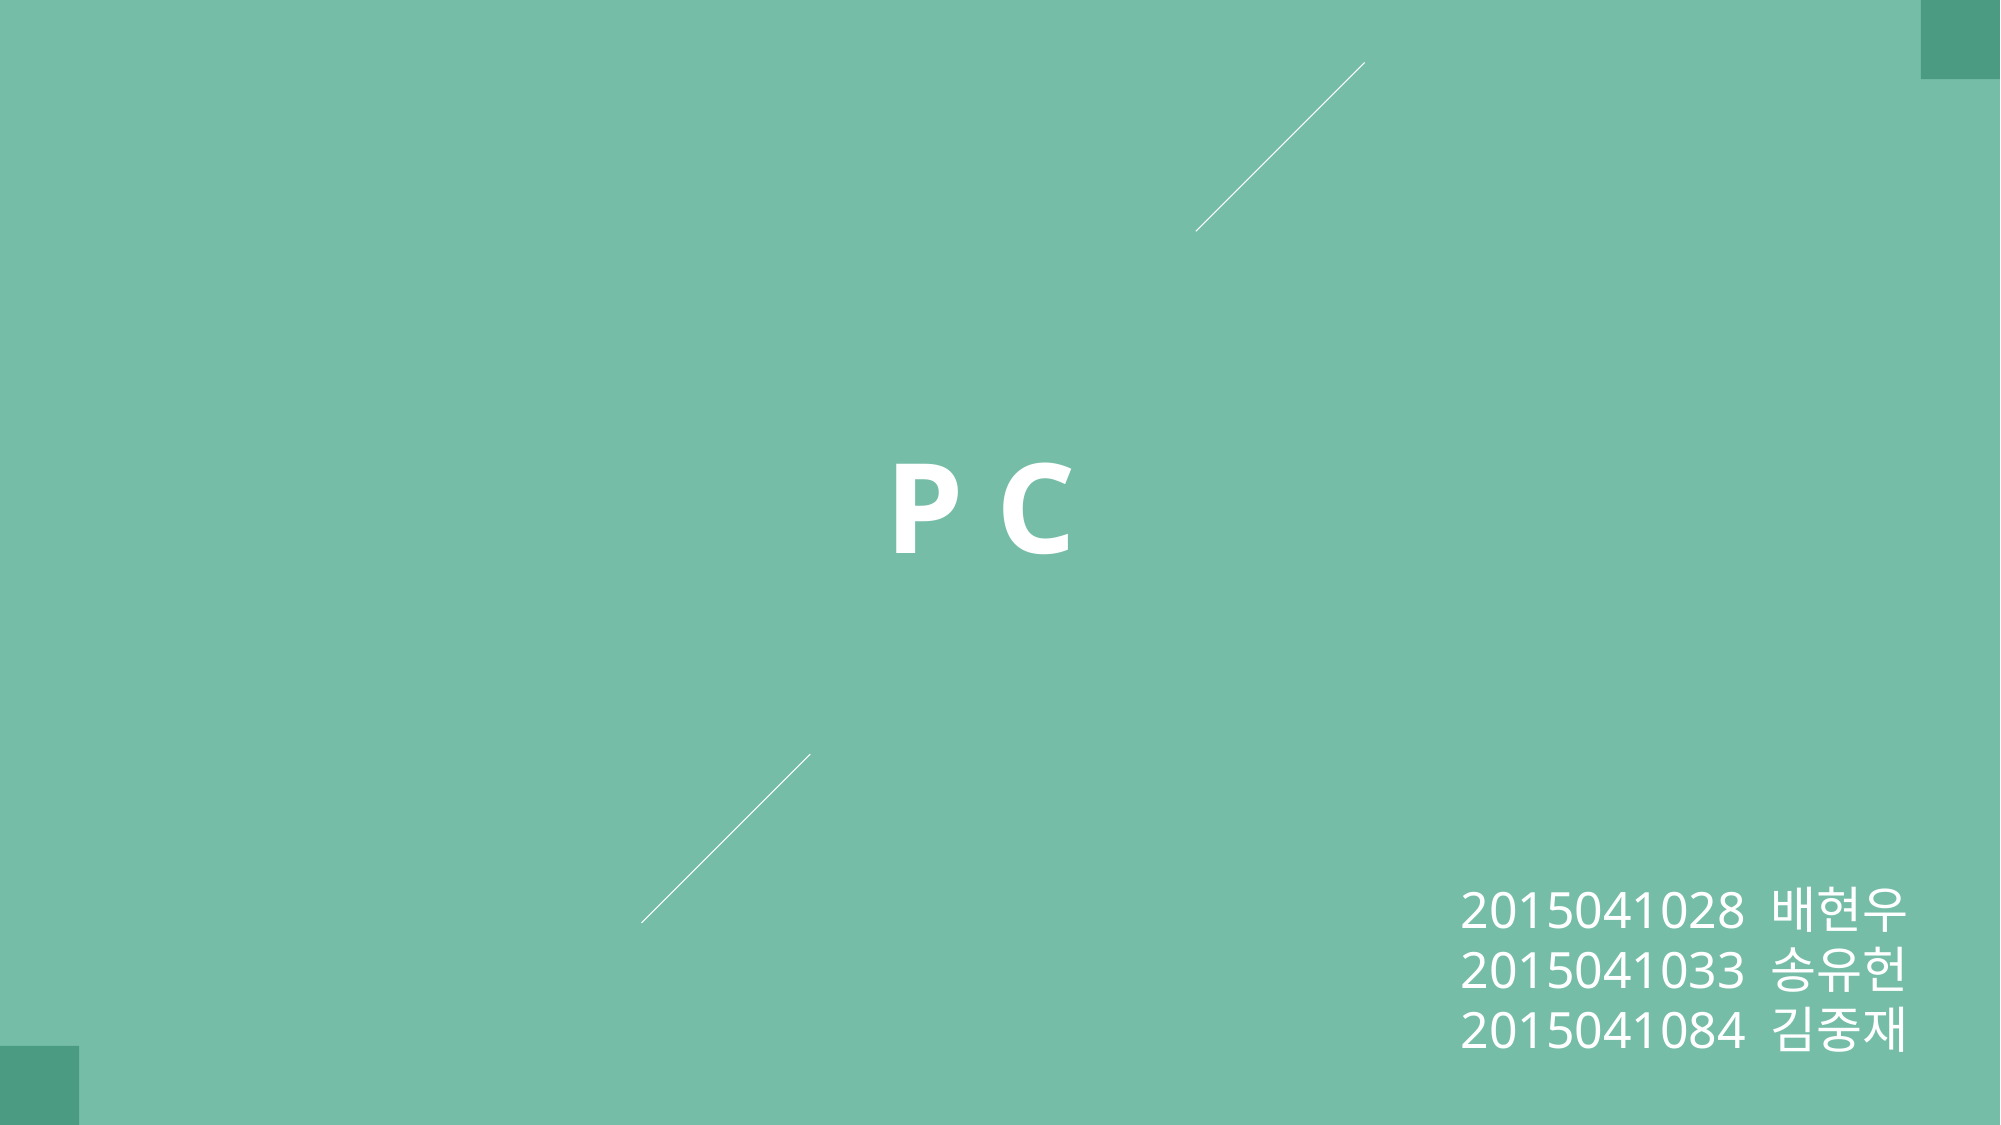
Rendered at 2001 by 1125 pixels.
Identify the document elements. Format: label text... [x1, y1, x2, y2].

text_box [1195, 62, 1365, 232]
text_box [1920, 0, 2000, 80]
text_box P C [885, 445, 1115, 581]
text_box 2015041028 배현우 2015041033 송유헌 2015041084 김중재 [1446, 871, 1961, 1067]
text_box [641, 754, 811, 923]
text_box [0, 1045, 80, 1125]
